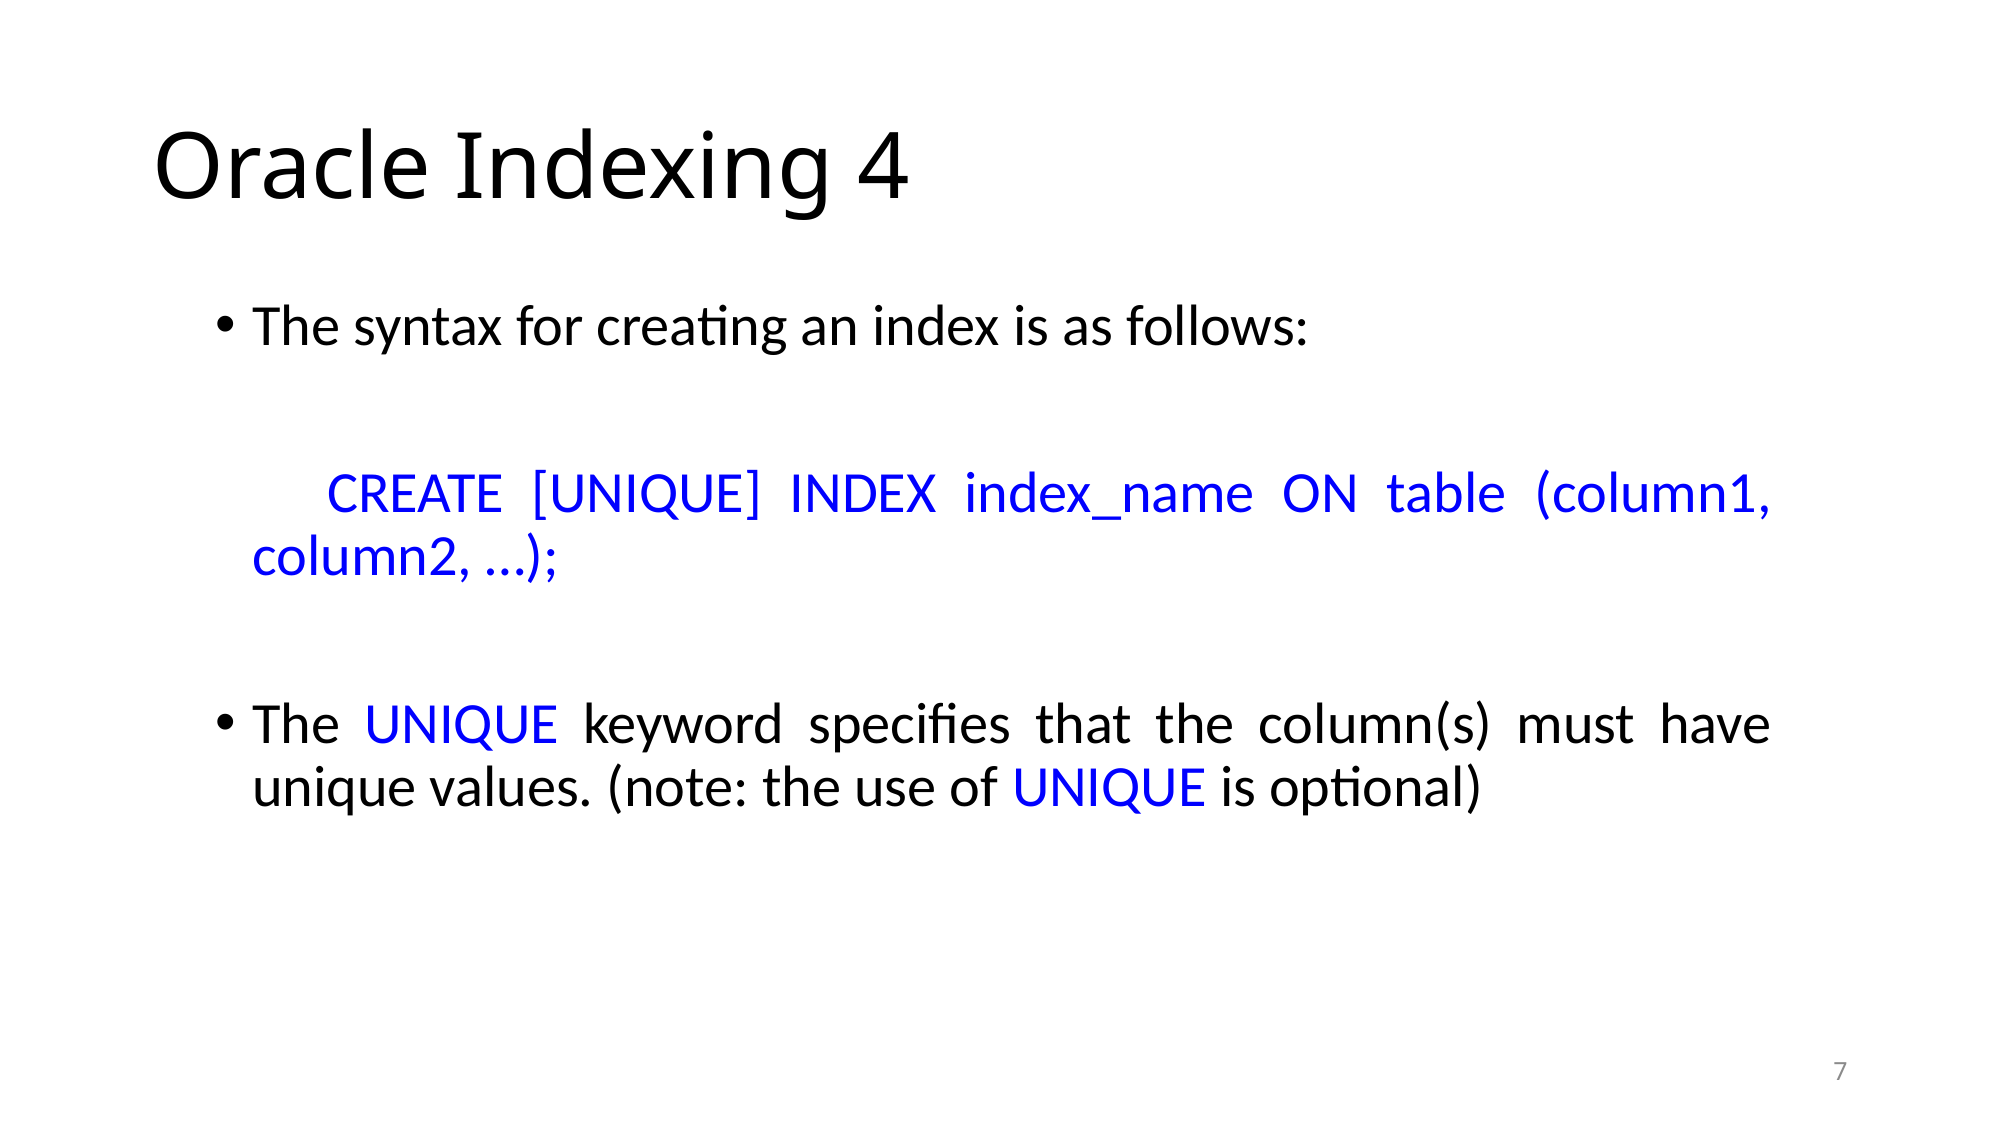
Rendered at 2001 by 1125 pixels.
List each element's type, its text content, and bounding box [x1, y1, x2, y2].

slide_number 7 [1412, 1042, 1863, 1103]
title Oracle Indexing 4 [137, 59, 1863, 278]
list The syntax for creating an index is as follows: CREATE [UNIQUE] INDEX index_name ON table (column1, column2, …); The UNIQUE keyword specifies that the column(s) must have unique values. (note: the use of UNIQUE is optional) [200, 287, 1788, 1063]
